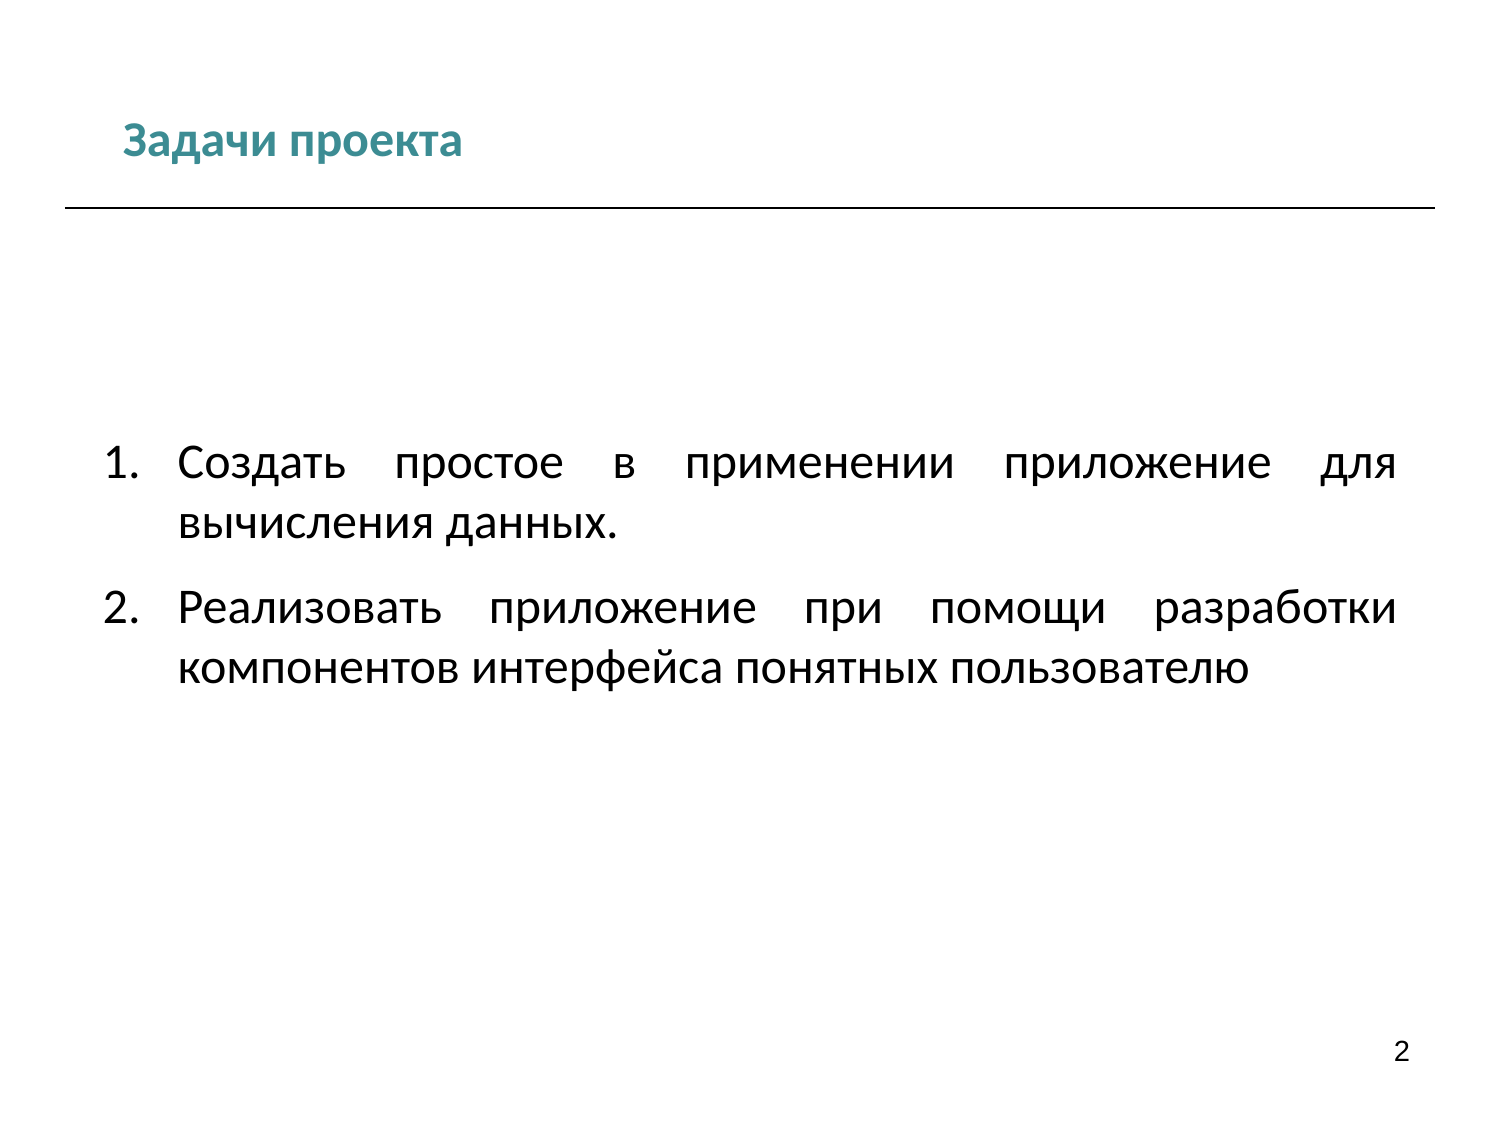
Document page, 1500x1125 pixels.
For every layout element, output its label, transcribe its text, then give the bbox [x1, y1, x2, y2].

text_box Создать простое в применении приложение для вычисления данных. Реализовать приложение при помощи разработки компонентов интерфейса понятных пользователю [87, 421, 1413, 701]
text_box Задачи проекта [108, 98, 479, 174]
slide_number 2 [1074, 1024, 1425, 1103]
